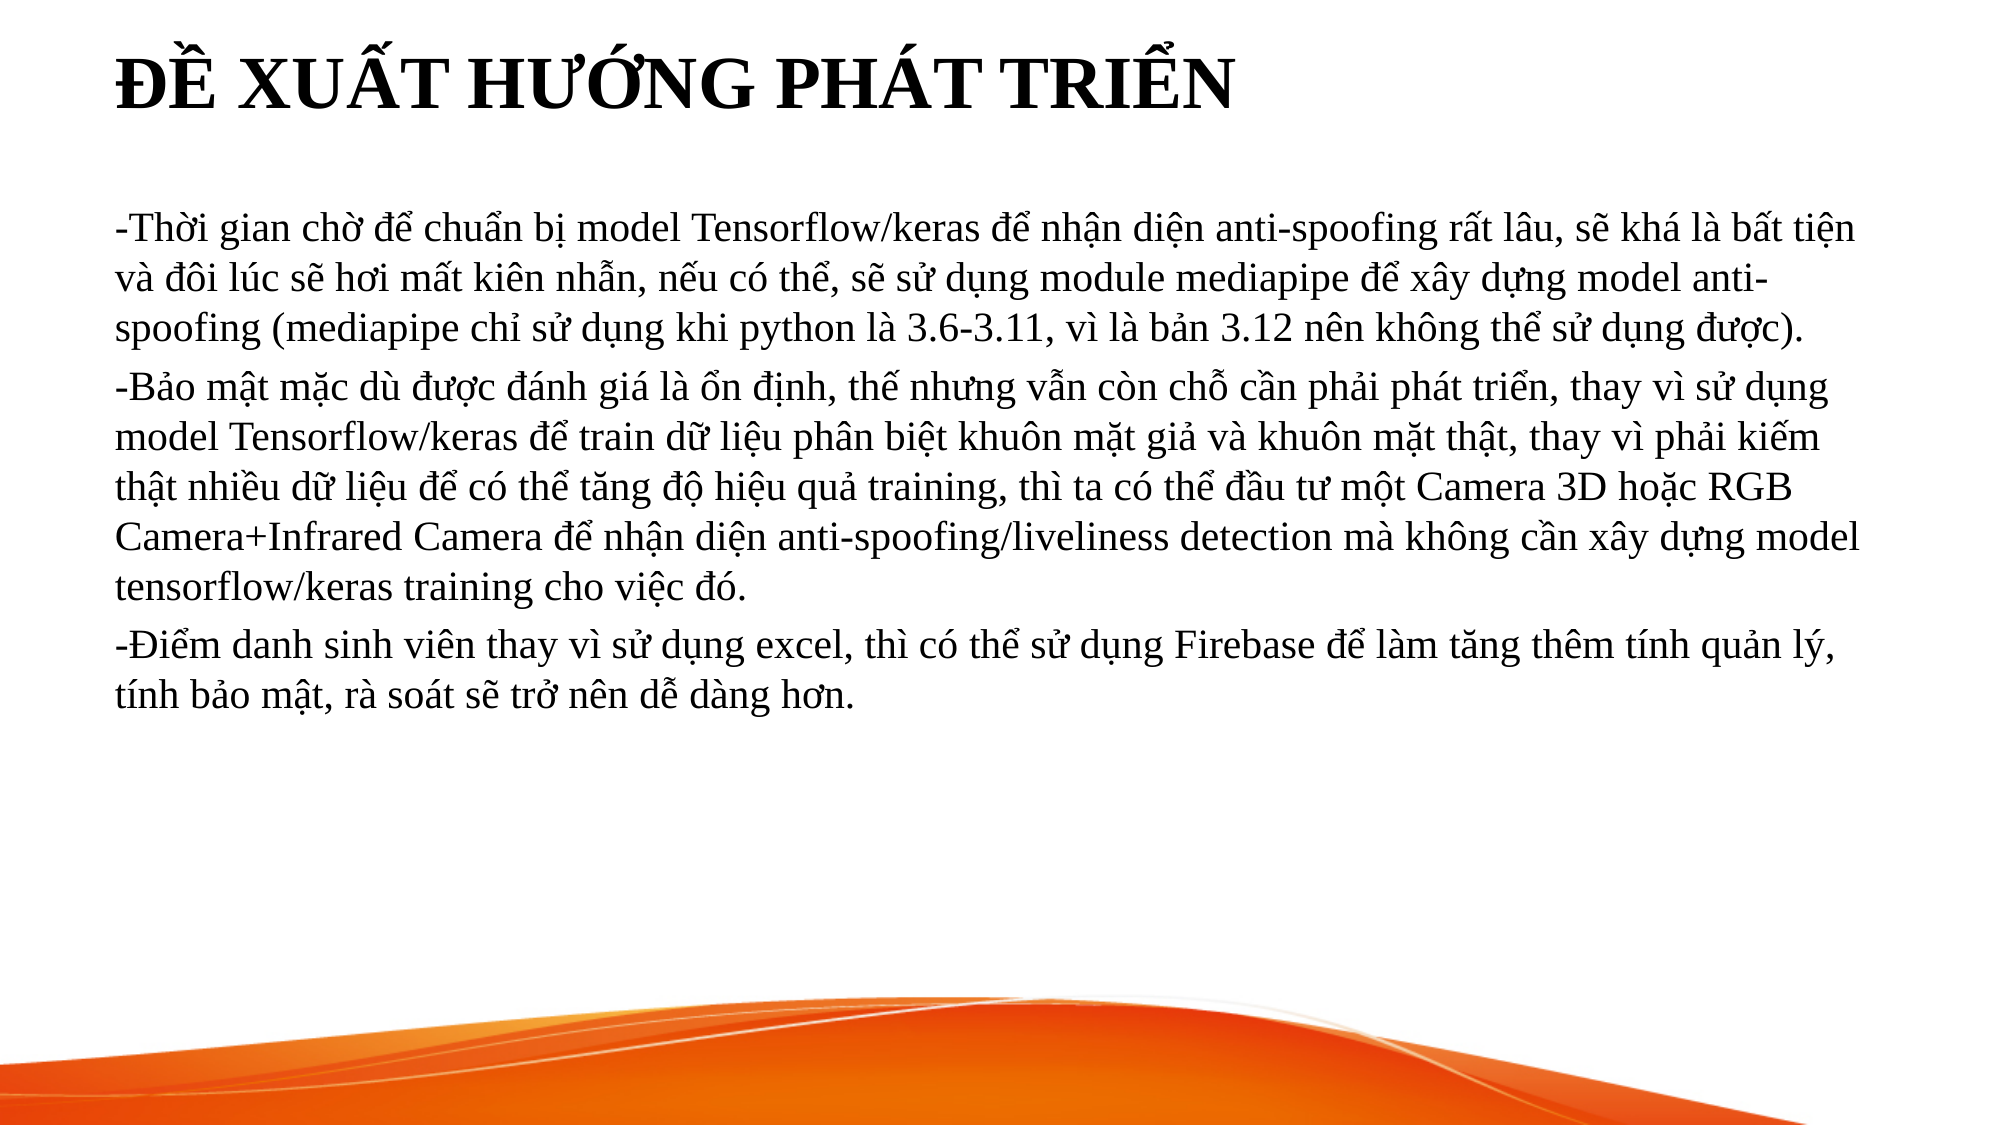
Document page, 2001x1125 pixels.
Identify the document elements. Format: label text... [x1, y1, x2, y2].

picture [0, 0, 2000, 1125]
list -Thời gian chờ để chuẩn bị model Tensorflow/keras để nhận diện anti-spoofing rất lâu, sẽ khá là bất tiện và đôi lúc sẽ hơi mất kiên nhẫn, nếu có thể, sẽ sử dụng module mediapipe để xây dựng model anti-spoofing (mediapipe chỉ sử dụng khi python là 3.6-3.11, vì là bản 3.12 nên không thể sử dụng được). -Bảo mật mặc dù được đánh giá là ổn định, thế nhưng vẫn còn chỗ cần phải phát triển, thay vì sử dụng model Tensorflow/keras để train dữ liệu phân biệt khuôn mặt giả và khuôn mặt thật, thay vì phải kiếm thật nhiều dữ liệu để có thể tăng độ hiệu quả training, thì ta có thể đầu tư một Camera 3D hoặc RGB Camera+Infrared Camera để nhận diện anti-spoofing/liveliness detection mà không cần xây dựng model tensorflow/keras training cho việc đó. -Điểm danh sinh viên thay vì sử dụng excel, thì có thể sử dụng Firebase để làm tăng thêm tính quản lý, tính bảo mật, rà soát sẽ trở nên dễ dàng hơn. [99, 192, 1901, 1006]
title ĐỀ XUẤT HƯỚNG PHÁT TRIỂN [99, 30, 1901, 127]
